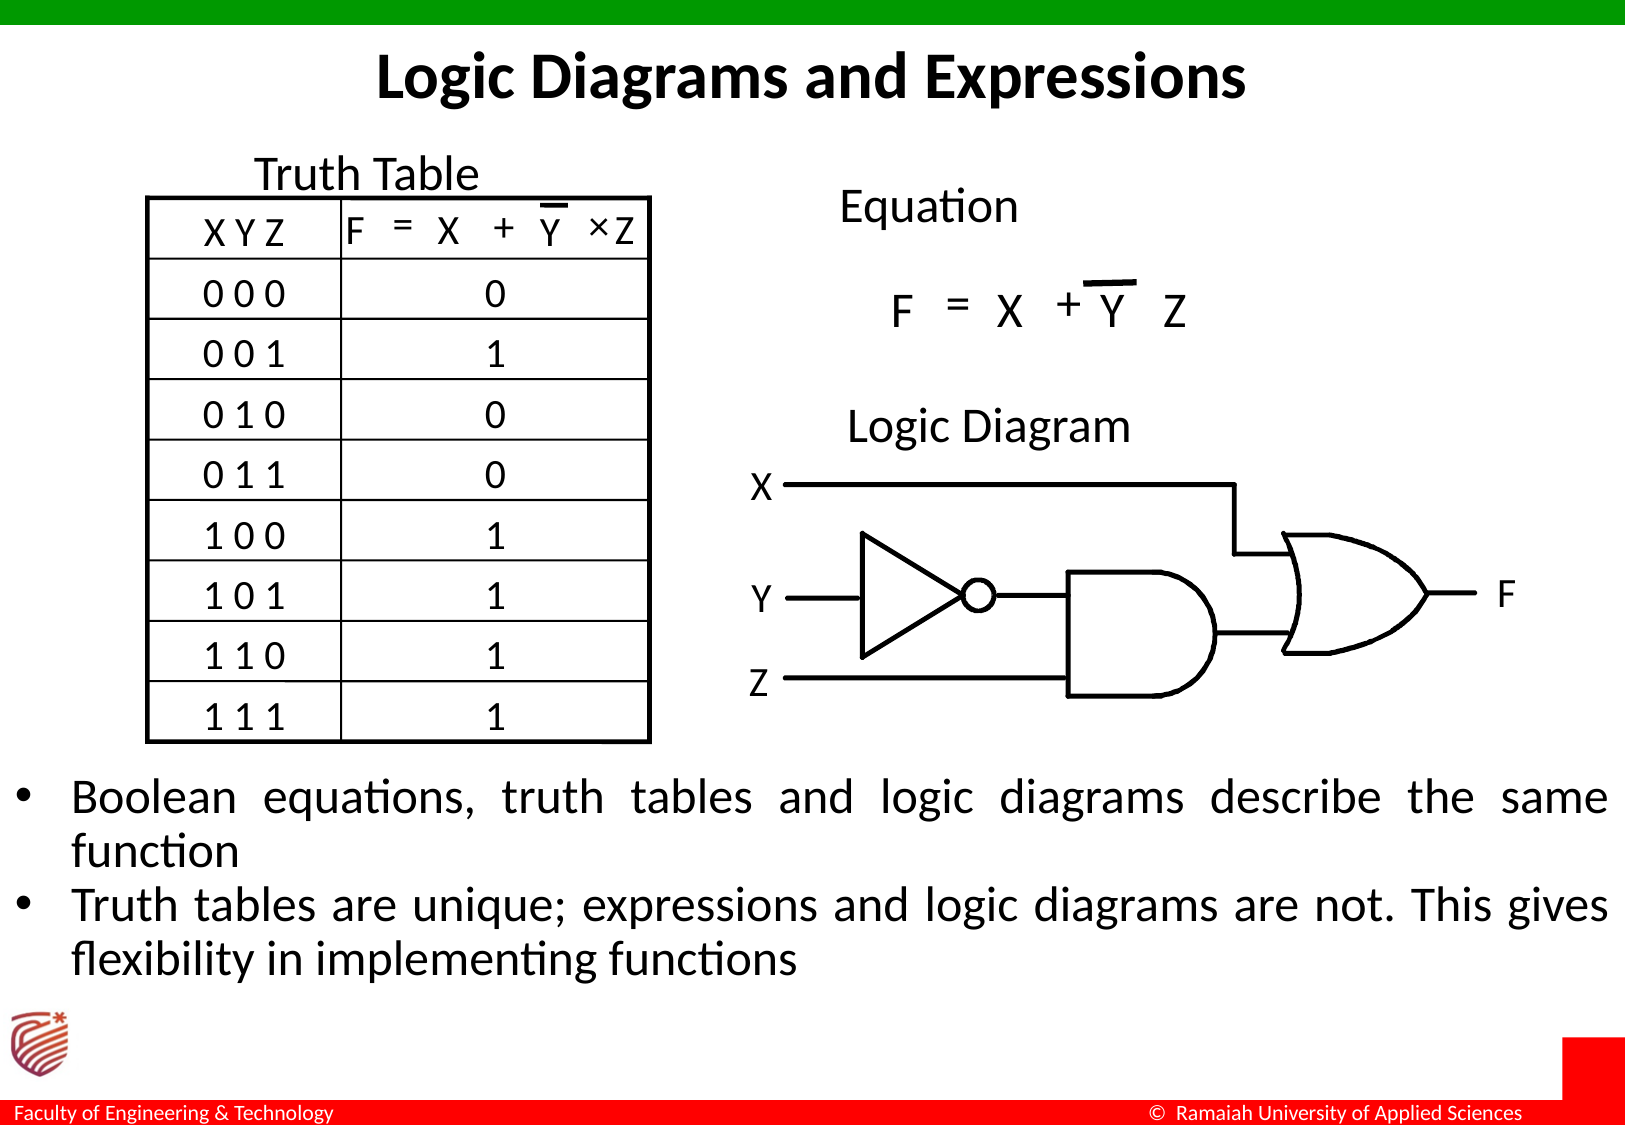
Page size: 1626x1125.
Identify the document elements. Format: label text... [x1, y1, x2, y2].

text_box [147, 132, 650, 742]
title Logic Diagrams and Expressions [81, 24, 1544, 213]
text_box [824, 165, 1376, 339]
text_box Boolean equations, truth tables and logic diagrams describe the same function Truth tables are unique; expressions and logic diagrams are not. This gives flexibility in implementing functions [0, 762, 1625, 930]
picture [3, 997, 79, 1082]
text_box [748, 385, 1517, 706]
